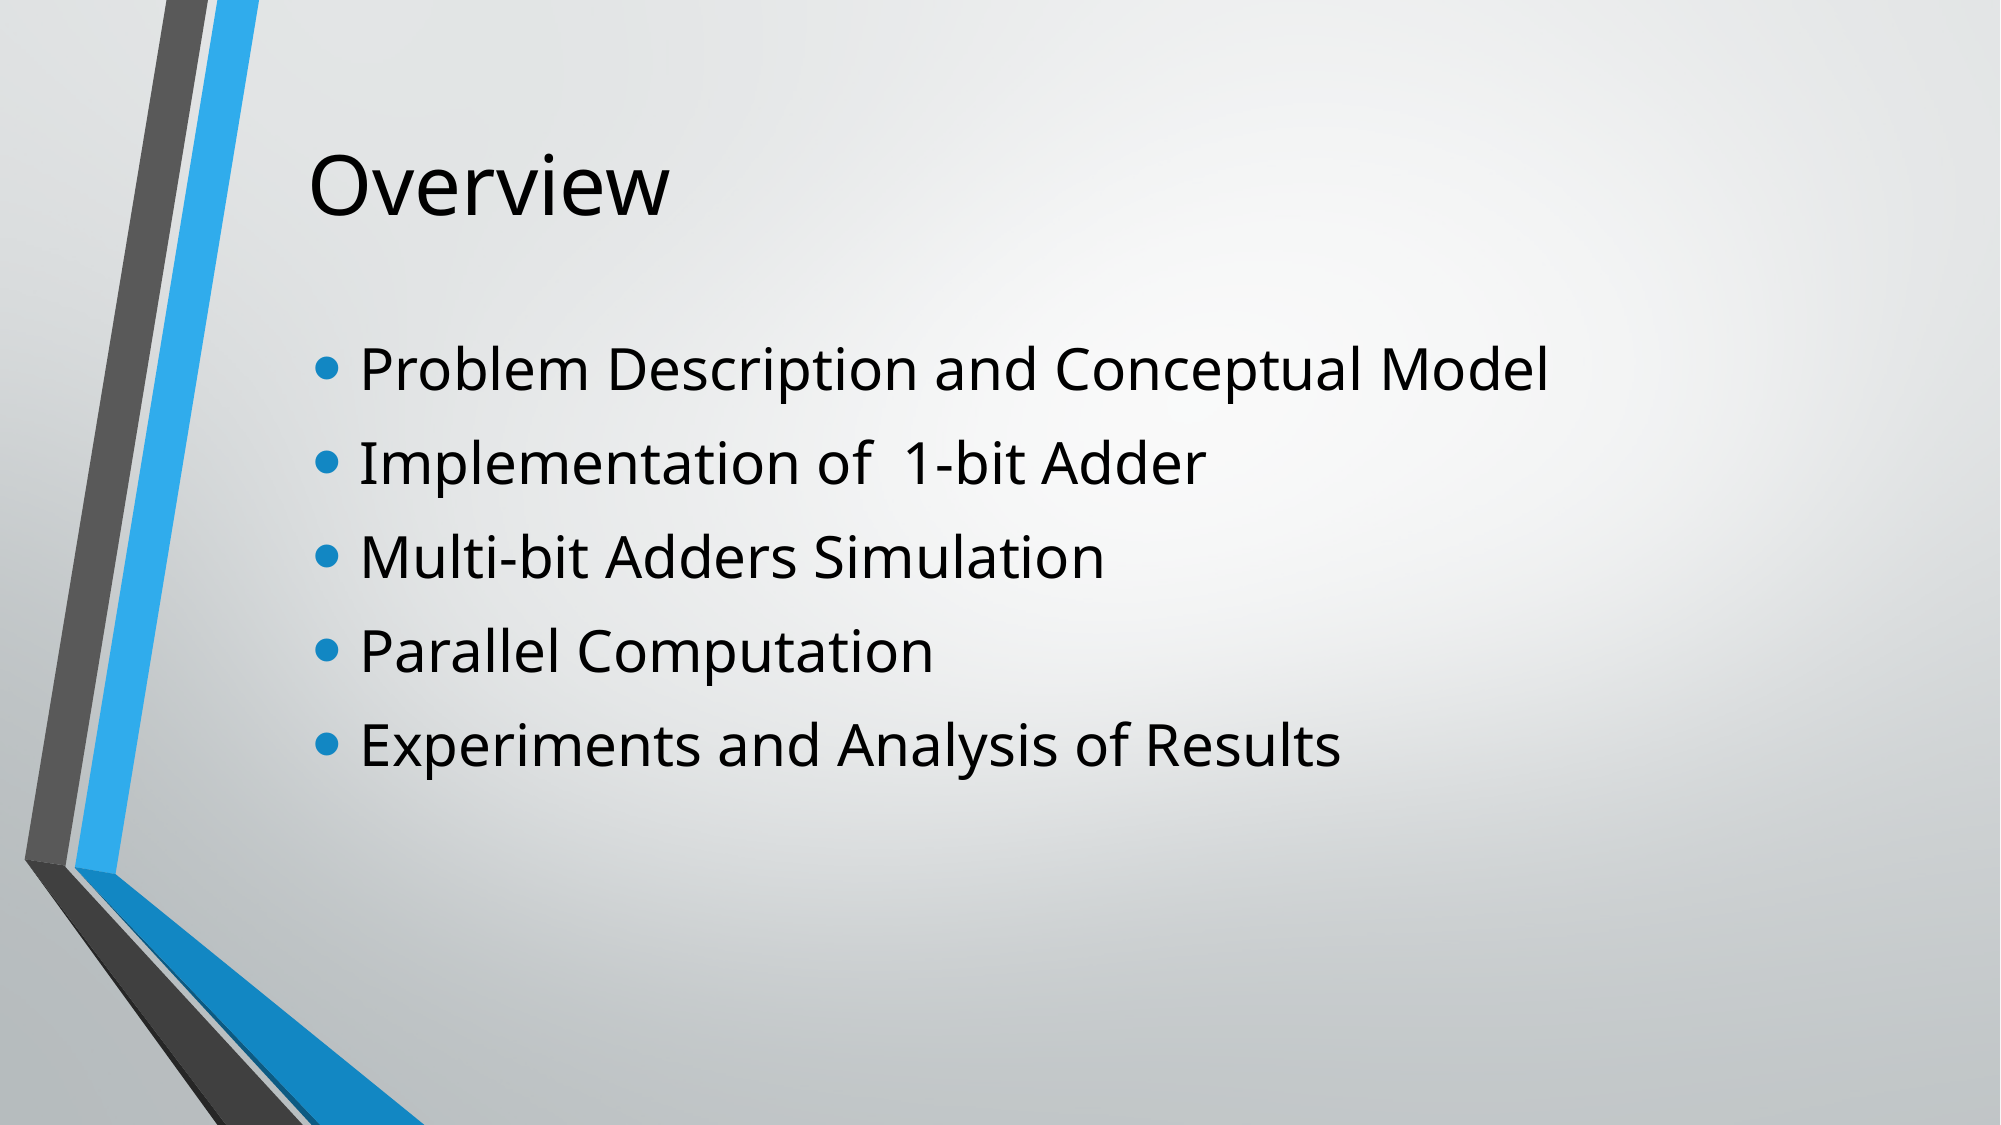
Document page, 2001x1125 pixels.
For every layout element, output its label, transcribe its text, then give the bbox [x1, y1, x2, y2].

list Problem Description and Conceptual Model Implementation of 1-bit Adder Multi-bit Adders Simulation Parallel Computation Experiments and Analysis of Results [297, 160, 1942, 950]
title Overview [243, 112, 736, 253]
